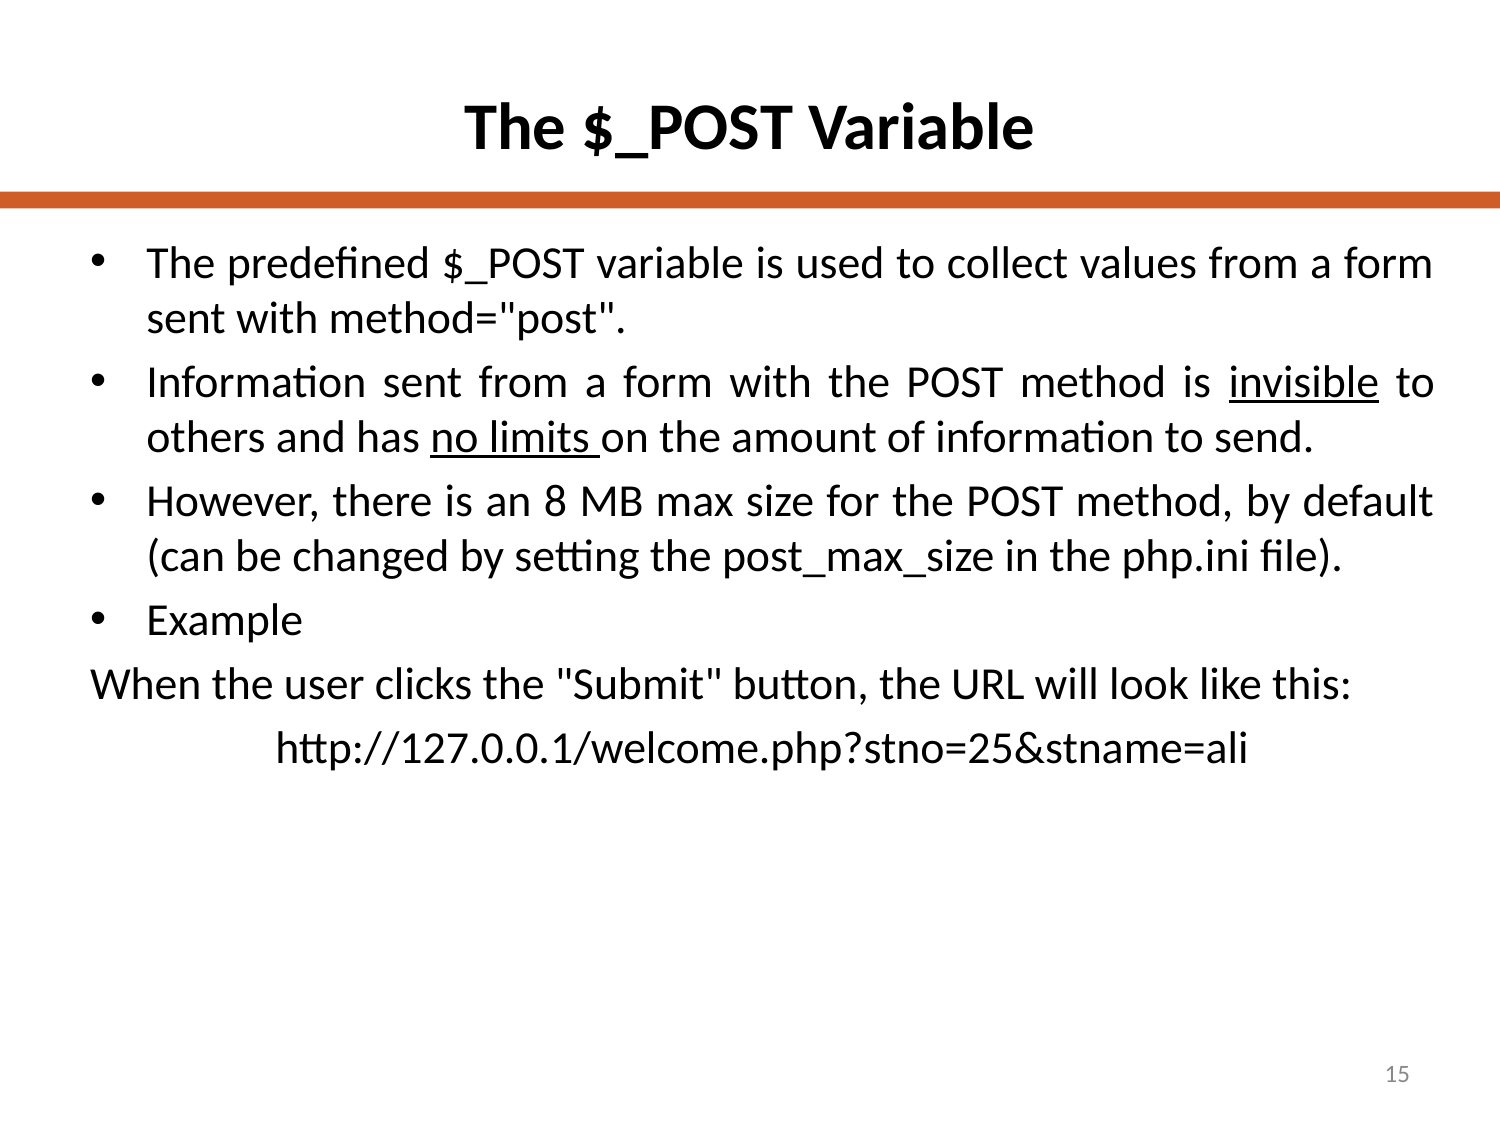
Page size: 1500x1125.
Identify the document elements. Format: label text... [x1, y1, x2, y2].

slide_number 15 [1074, 1042, 1425, 1103]
list The predefined $_POST variable is used to collect values from a form sent with method="post". Information sent from a form with the POST method is invisible to others and has no limits on the amount of information to send. However, there is an 8 MB max size for the POST method, by default (can be changed by setting the post_max_size in the php.ini file). Example When the user clicks the "Submit" button, the URL will look like this: http://127.0.0.1/welcome.php?stno=25&stname=ali [75, 224, 1450, 1005]
title The $_POST Variable [75, 57, 1425, 188]
